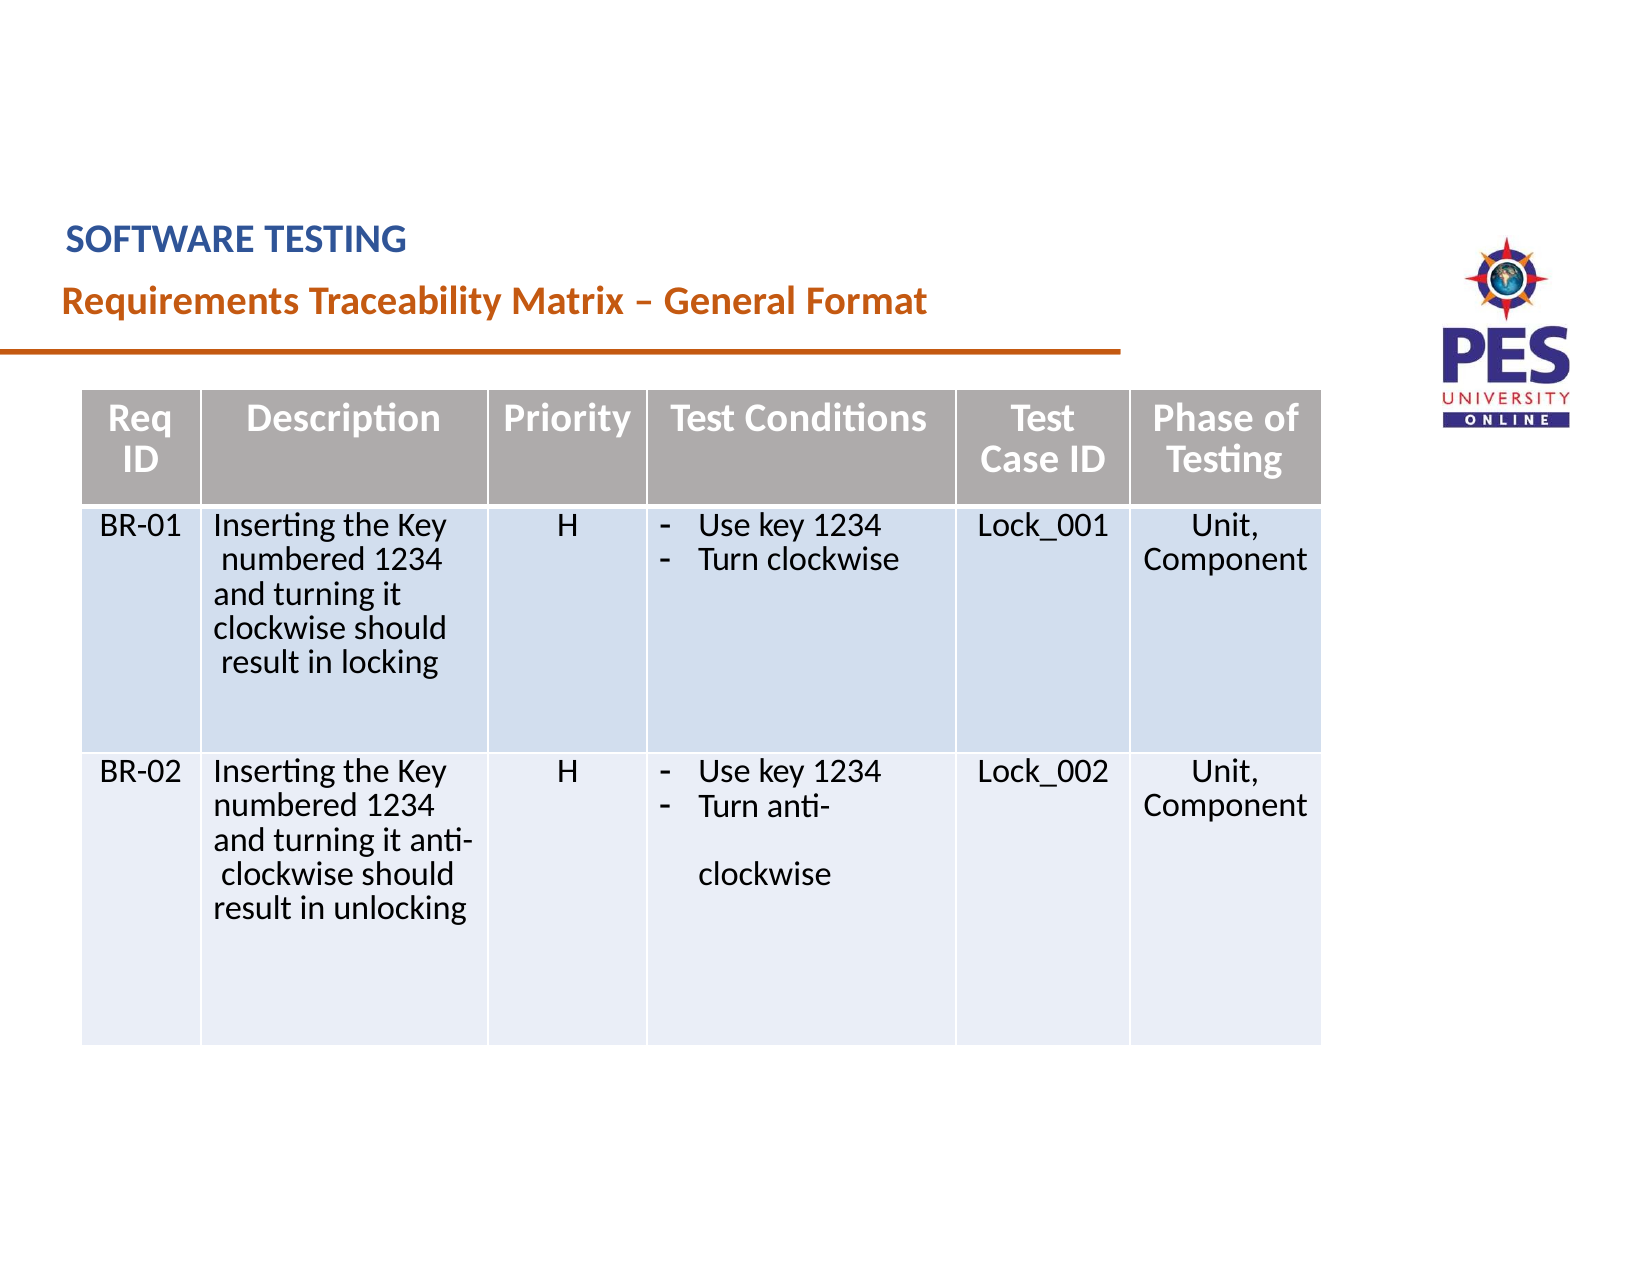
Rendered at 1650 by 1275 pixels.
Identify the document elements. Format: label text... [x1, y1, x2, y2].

text_box [0, 349, 1121, 355]
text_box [79, 387, 1323, 1047]
text_box SOFTWARE TESTING Requirements Traceability Matrix – General Format [59, 196, 1088, 323]
text_box [1442, 235, 1570, 428]
